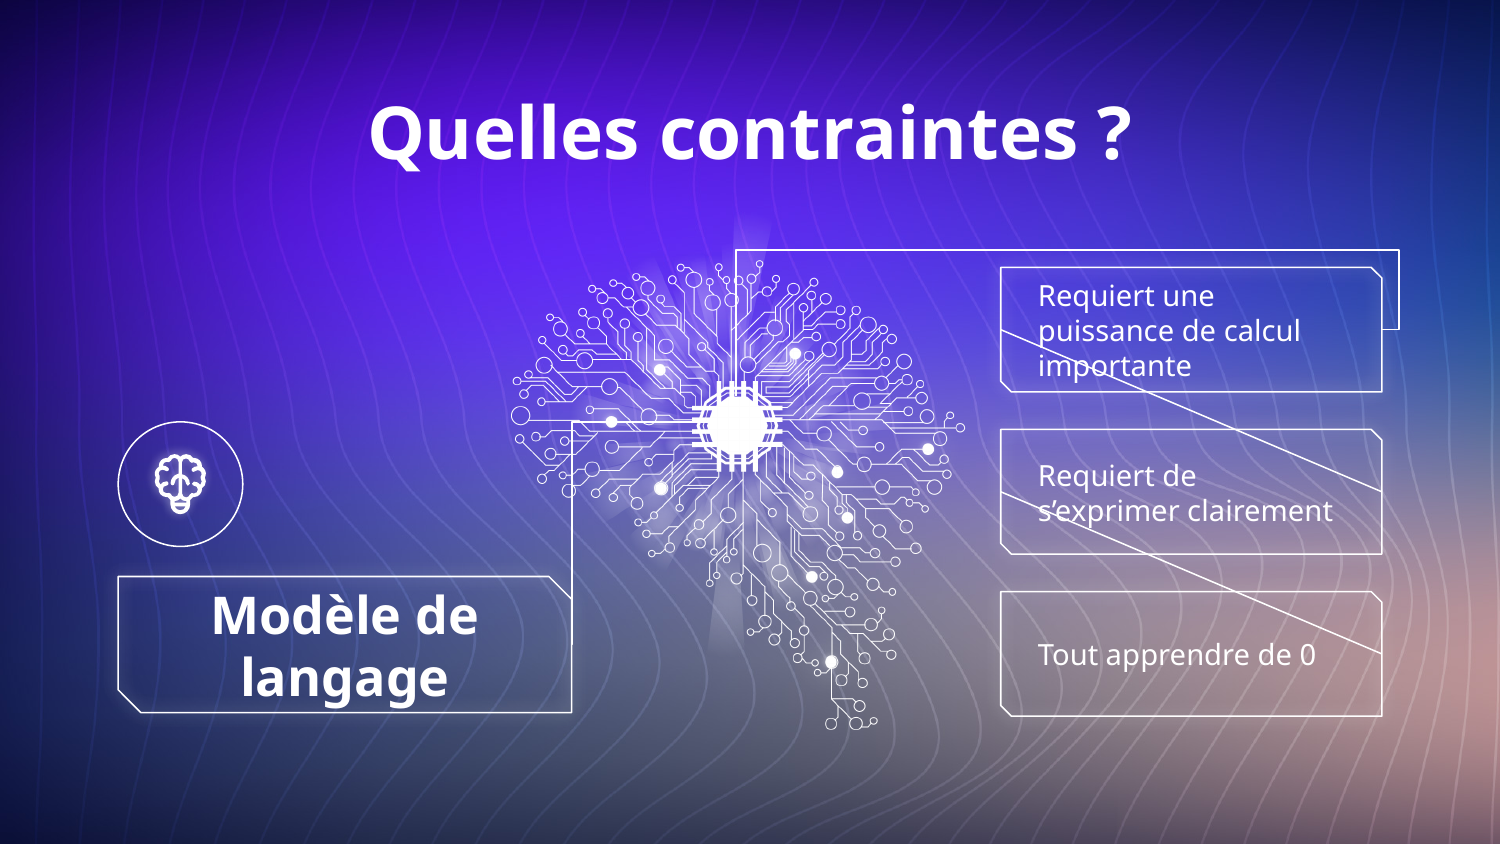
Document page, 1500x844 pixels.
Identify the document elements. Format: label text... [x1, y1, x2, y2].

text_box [117, 576, 572, 713]
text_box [1000, 591, 1383, 717]
text_box [154, 454, 206, 515]
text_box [1034, 267, 1383, 393]
title Quelles contraintes ? [118, 71, 1382, 166]
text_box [449, 316, 605, 682]
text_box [899, 103, 1028, 560]
text_box [118, 421, 243, 547]
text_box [1000, 429, 1383, 555]
picture [0, 0, 1500, 844]
